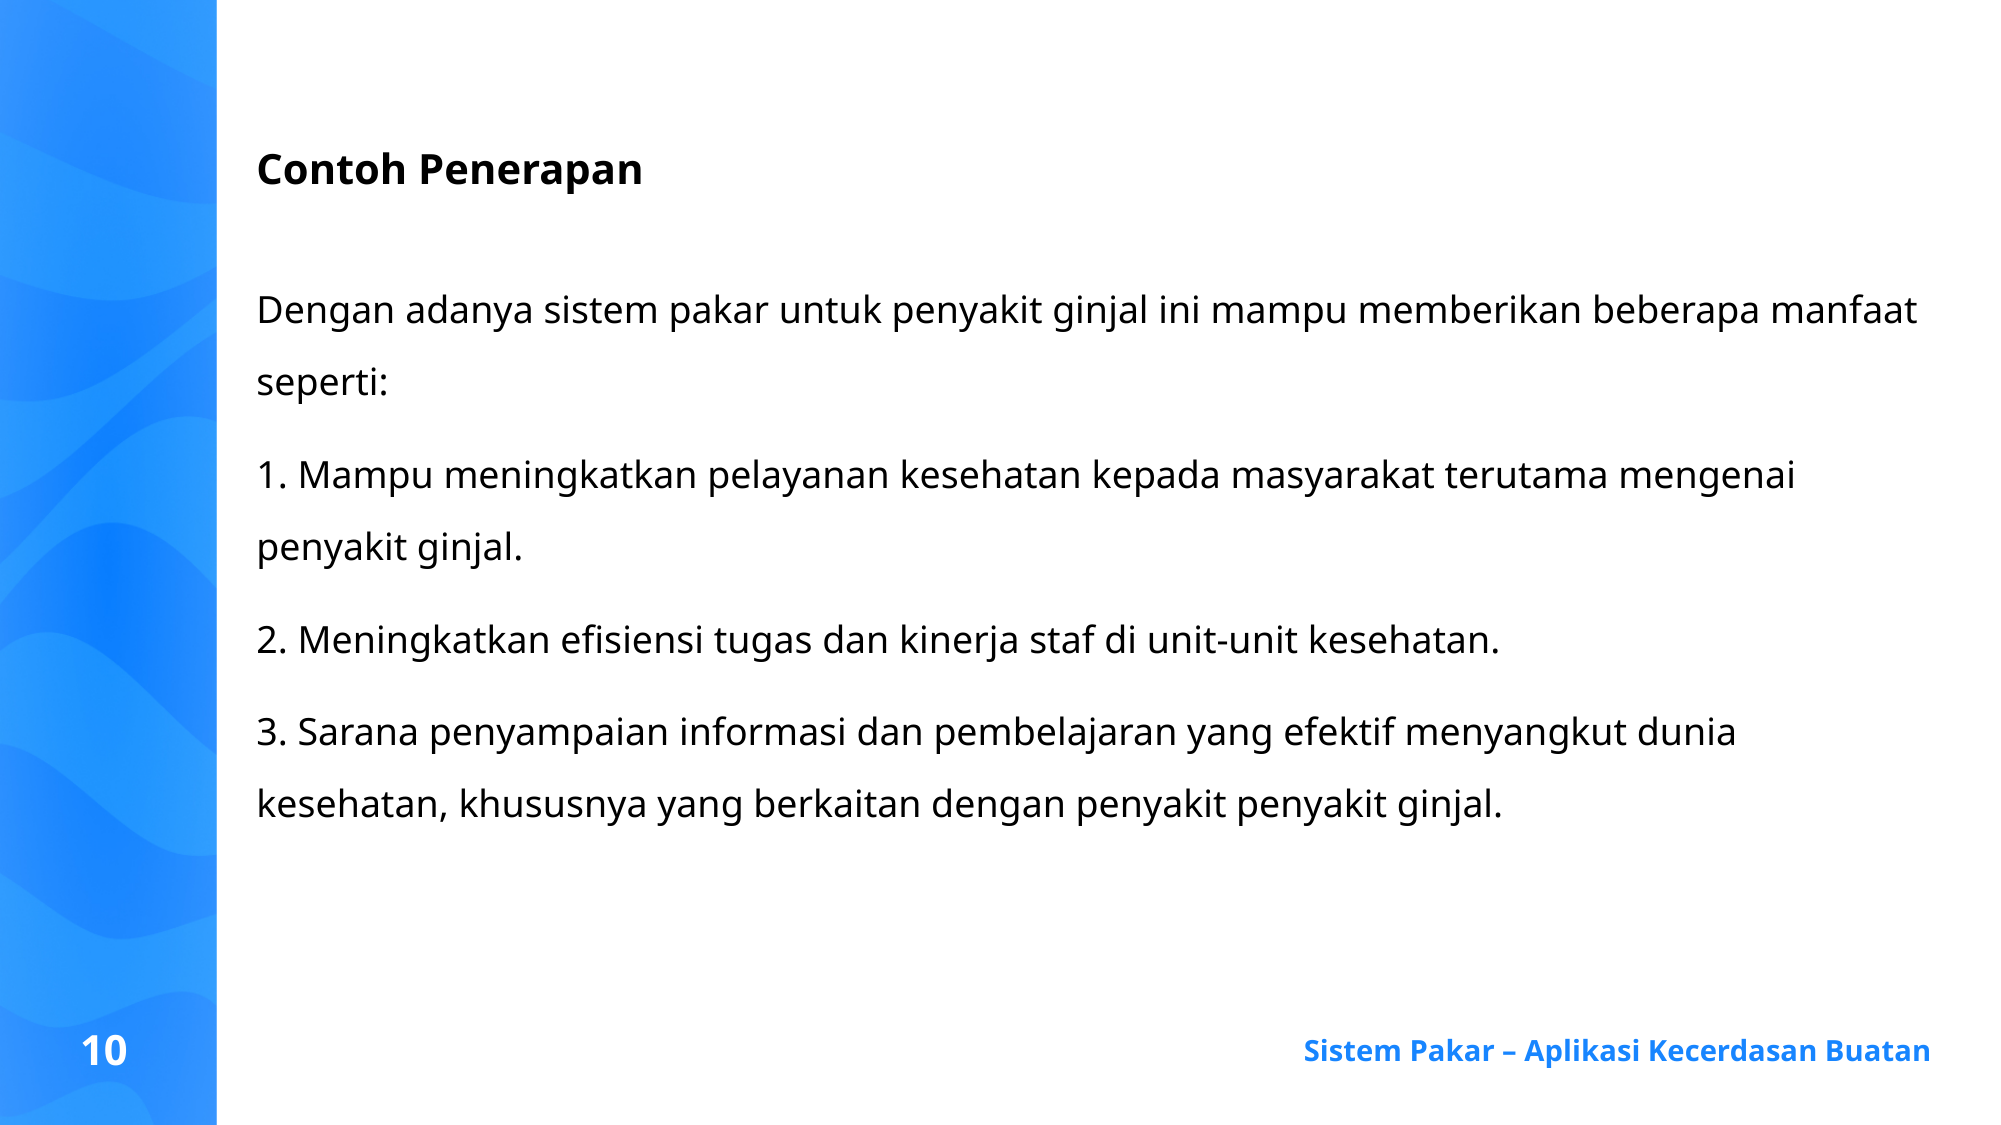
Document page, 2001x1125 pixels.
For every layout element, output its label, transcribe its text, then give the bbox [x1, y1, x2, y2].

list Dengan adanya sistem pakar untuk penyakit ginjal ini mampu memberikan beberapa manfaat seperti: 1. Mampu meningkatkan pelayanan kesehatan kepada masyarakat terutama mengenai penyakit ginjal. 2. Meningkatkan efisiensi tugas dan kinerja staf di unit-unit kesehatan. 3. Sarana penyampaian informasi dan pembelajaran yang efektif menyangkut dunia kesehatan, khususnya yang berkaitan dengan penyakit penyakit ginjal. [241, 251, 1935, 958]
text_box 10 [26, 1020, 182, 1084]
title Contoh Penerapan [241, 132, 1863, 210]
text_box Sistem Pakar – Aplikasi Kecerdasan Buatan [1131, 1020, 1947, 1084]
picture [0, 0, 2001, 1125]
